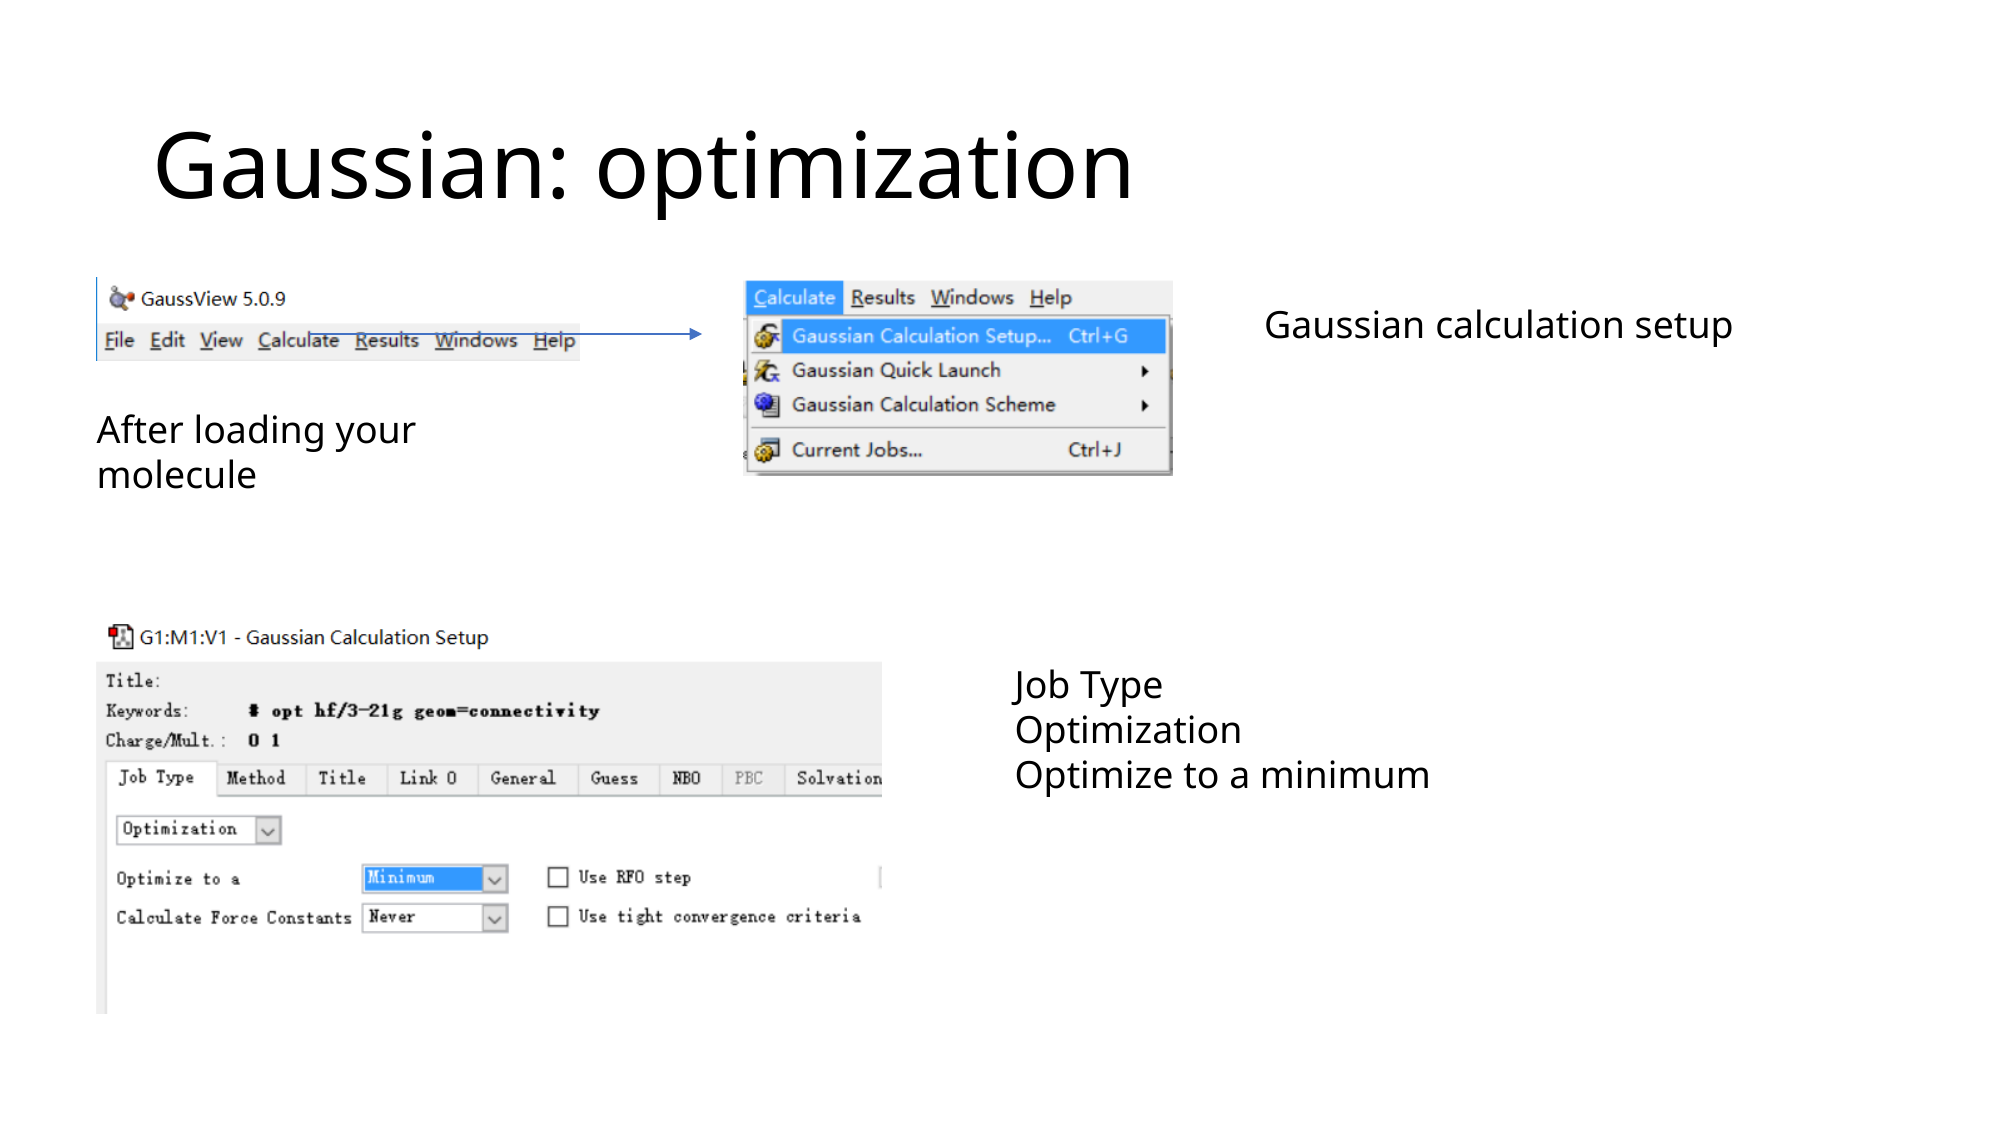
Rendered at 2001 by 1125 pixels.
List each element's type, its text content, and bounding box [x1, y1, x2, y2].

text_box Job Type Optimization Optimize to a minimum [999, 654, 1576, 804]
picture [96, 618, 882, 1014]
picture [743, 277, 1173, 477]
text_box After loading your molecule [81, 398, 589, 504]
picture [96, 277, 580, 361]
title Gaussian: optimization [137, 59, 1863, 278]
text_box Gaussian calculation setup [1249, 293, 1794, 354]
